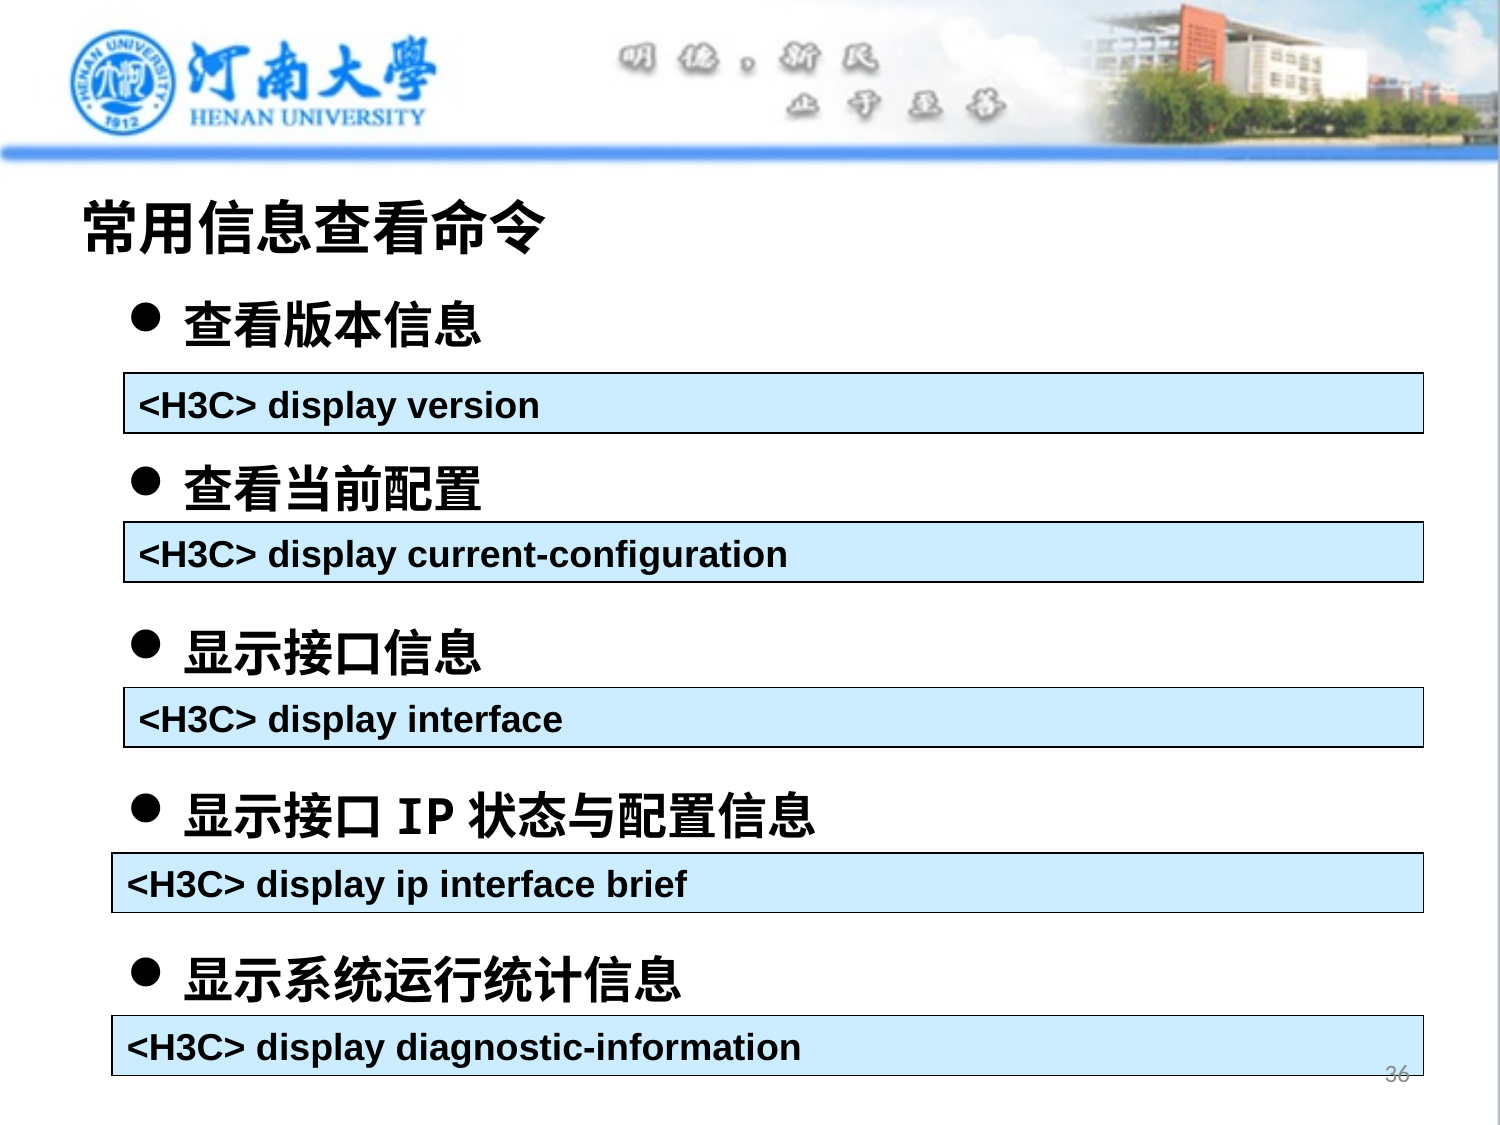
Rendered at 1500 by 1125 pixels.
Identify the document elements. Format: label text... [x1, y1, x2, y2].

text_box <H3C> display interface [123, 687, 1424, 748]
list 查看版本信息 查看当前配置 显示接口信息 显示接口IP状态与配置信息 显示系统运行统计信息 [112, 273, 1317, 852]
text_box <H3C> display version [123, 373, 1424, 433]
text_box <H3C> display diagnostic-information [112, 1015, 1424, 1076]
list 查看版本信息 查看当前配置 显示接口信息 显示接口IP状态与配置信息 显示系统运行统计信息 [112, 913, 1317, 1015]
title 常用信息查看命令 [65, 172, 1357, 280]
picture [0, 0, 1500, 1125]
text_box <H3C> display ip interface brief [112, 852, 1424, 913]
slide_number 36 [1074, 1042, 1425, 1103]
text_box <H3C> display current-configuration [123, 522, 1424, 582]
